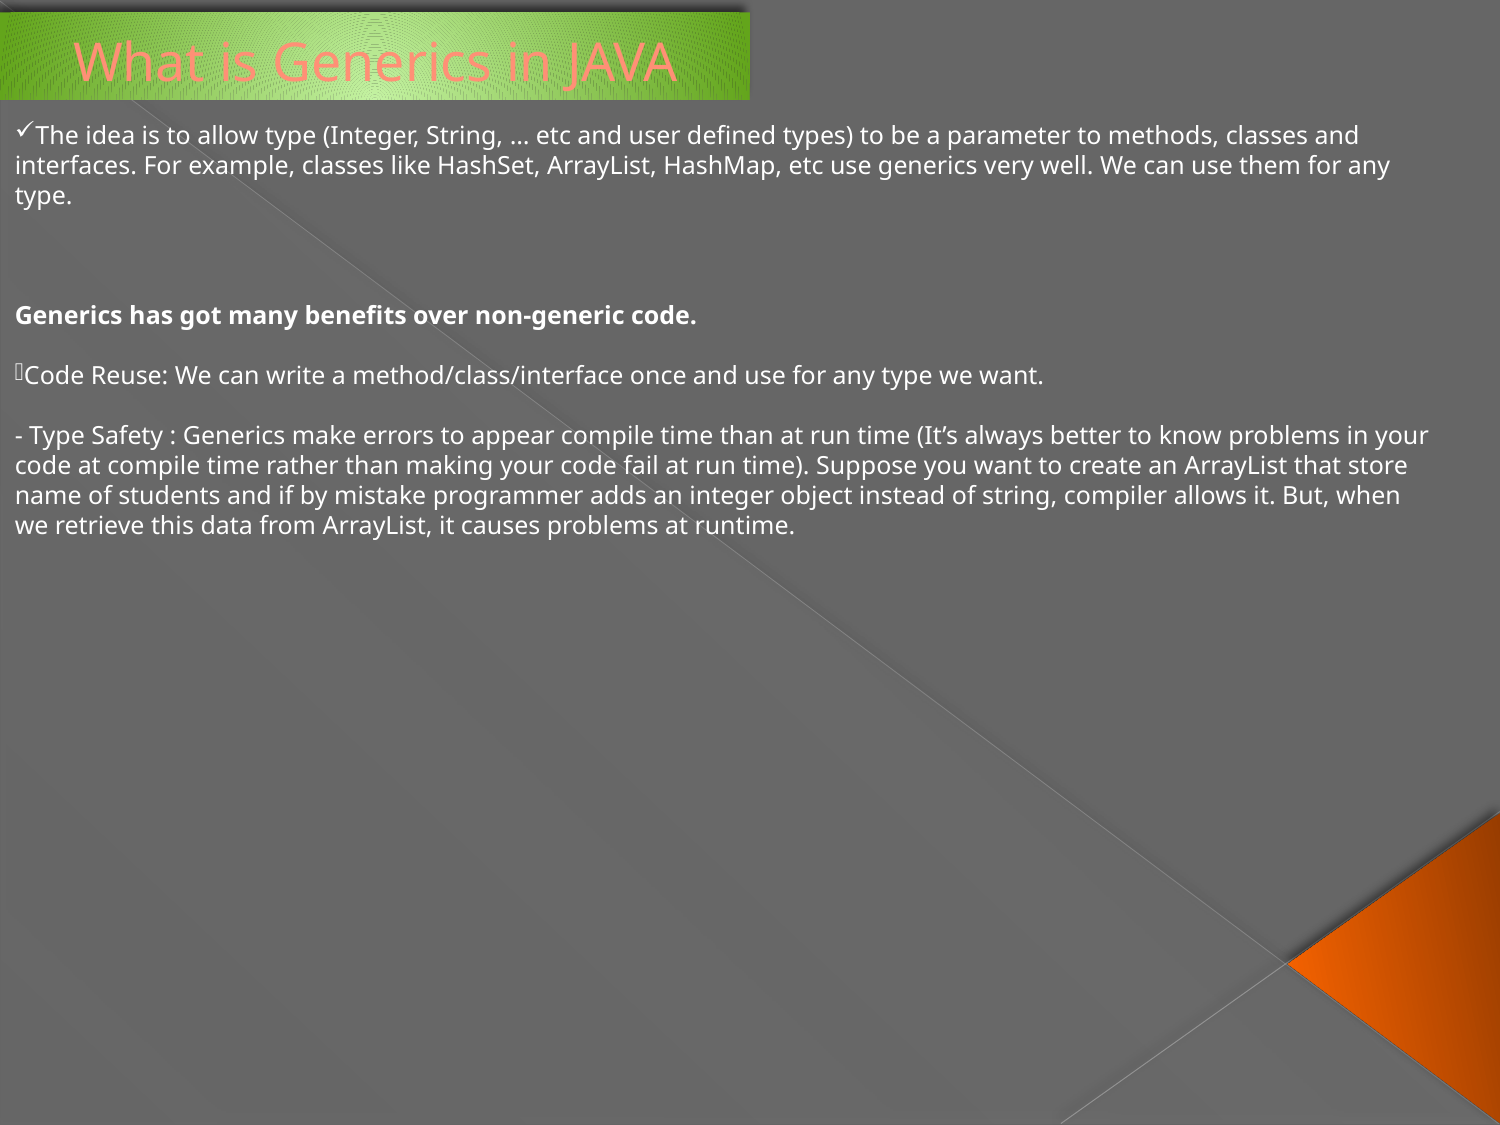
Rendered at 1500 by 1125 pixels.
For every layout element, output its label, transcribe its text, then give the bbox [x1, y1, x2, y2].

text_box The idea is to allow type (Integer, String, … etc and user defined types) to be a parameter to methods, classes and interfaces. For example, classes like HashSet, ArrayList, HashMap, etc use generics very well. We can use them for any type. Generics has got many benefits over non-generic code. Code Reuse: We can write a method/class/interface once and use for any type we want. - Type Safety : Generics make errors to appear compile time than at run time (It’s always better to know problems in your code at compile time rather than making your code fail at run time). Suppose you want to create an ArrayList that store name of students and if by mistake programmer adds an integer object instead of string, compiler allows it. But, when we retrieve this data from ArrayList, it causes problems at runtime. [0, 112, 1450, 776]
text_box What is Generics in JAVA [0, 12, 750, 100]
